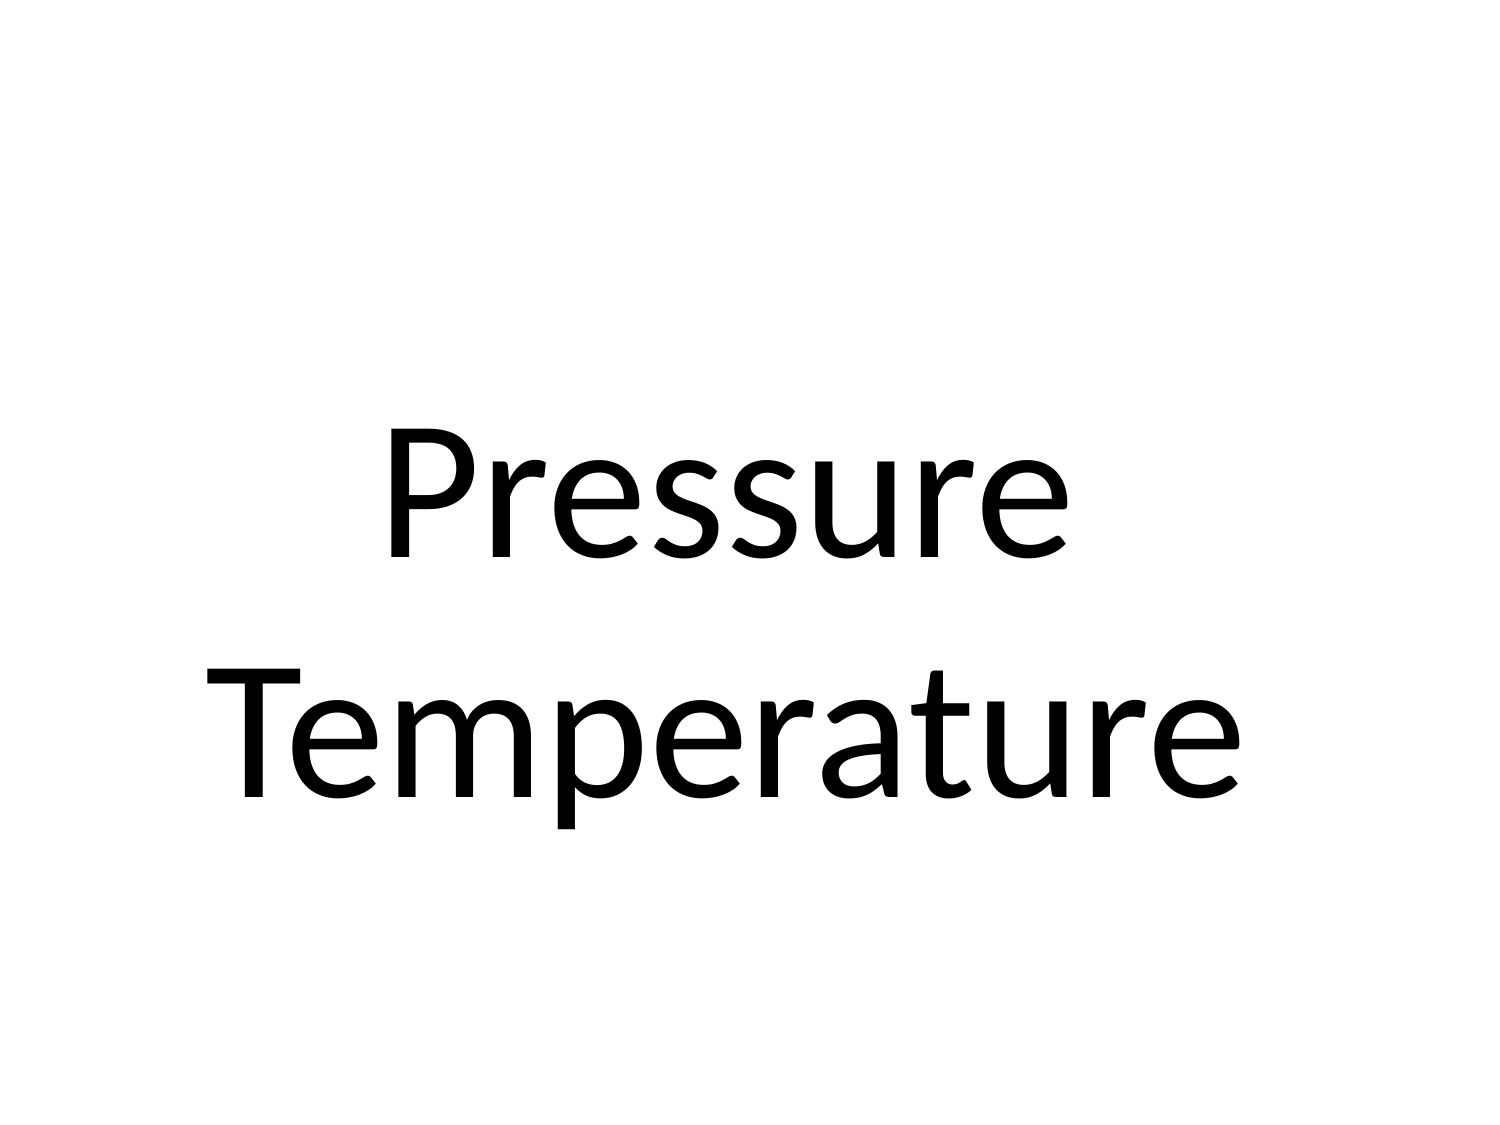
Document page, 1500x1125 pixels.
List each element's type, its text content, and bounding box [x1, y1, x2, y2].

text_box Pressure Temperature [123, 349, 1329, 845]
